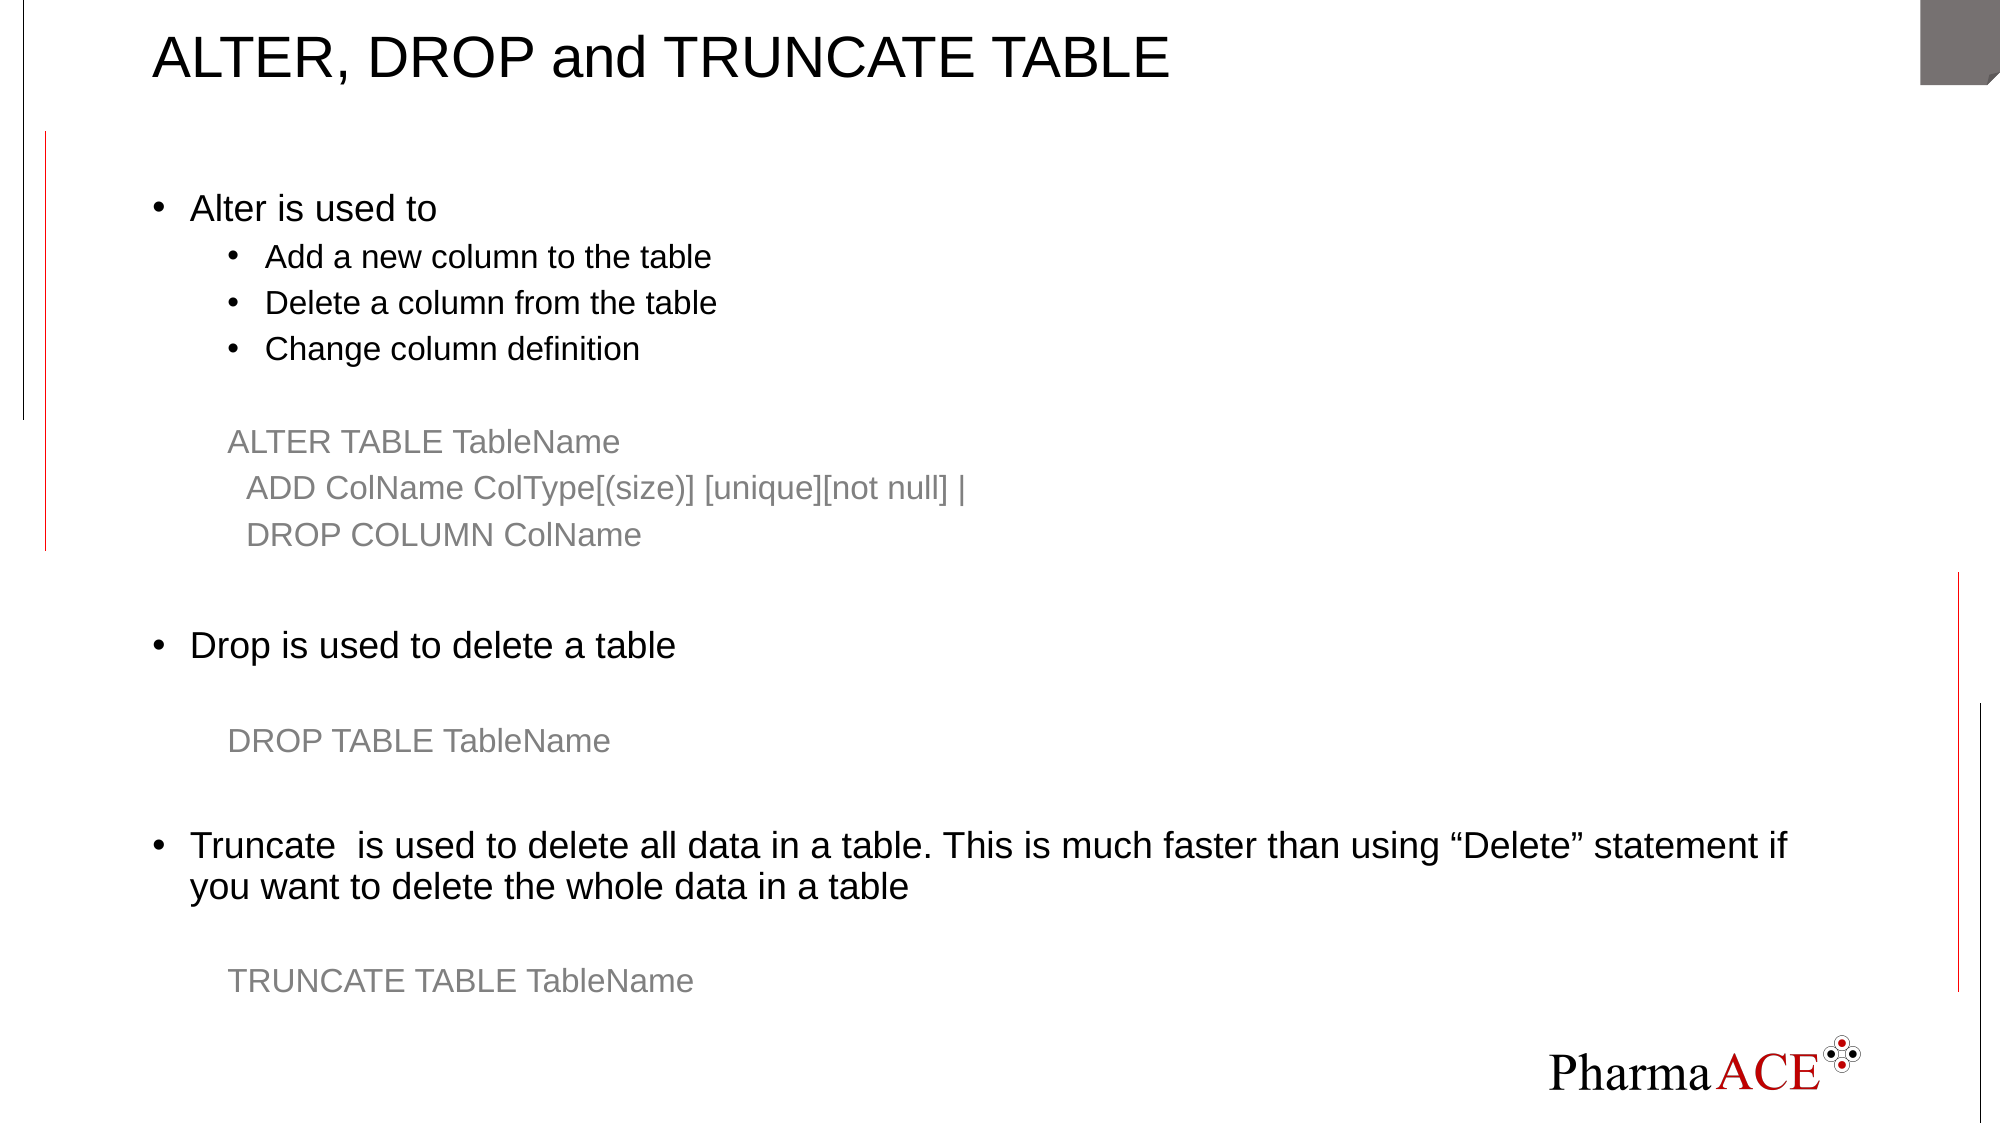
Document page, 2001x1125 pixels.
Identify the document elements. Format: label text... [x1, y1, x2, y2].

picture [1539, 1023, 1870, 1112]
list Alter is used to Add a new column to the table Delete a column from the table Change column definition ALTER TABLE TableName ADD ColName ColType[(size)] [unique][not null] | DROP COLUMN ColName Drop is used to delete a table DROP TABLE TableName Truncate is used to delete all data in a table. This is much faster than using “Delete” statement if you want to delete the whole data in a table TRUNCATE TABLE TableName [137, 181, 1868, 1017]
title ALTER, DROP and TRUNCATE TABLE [137, 19, 1868, 168]
